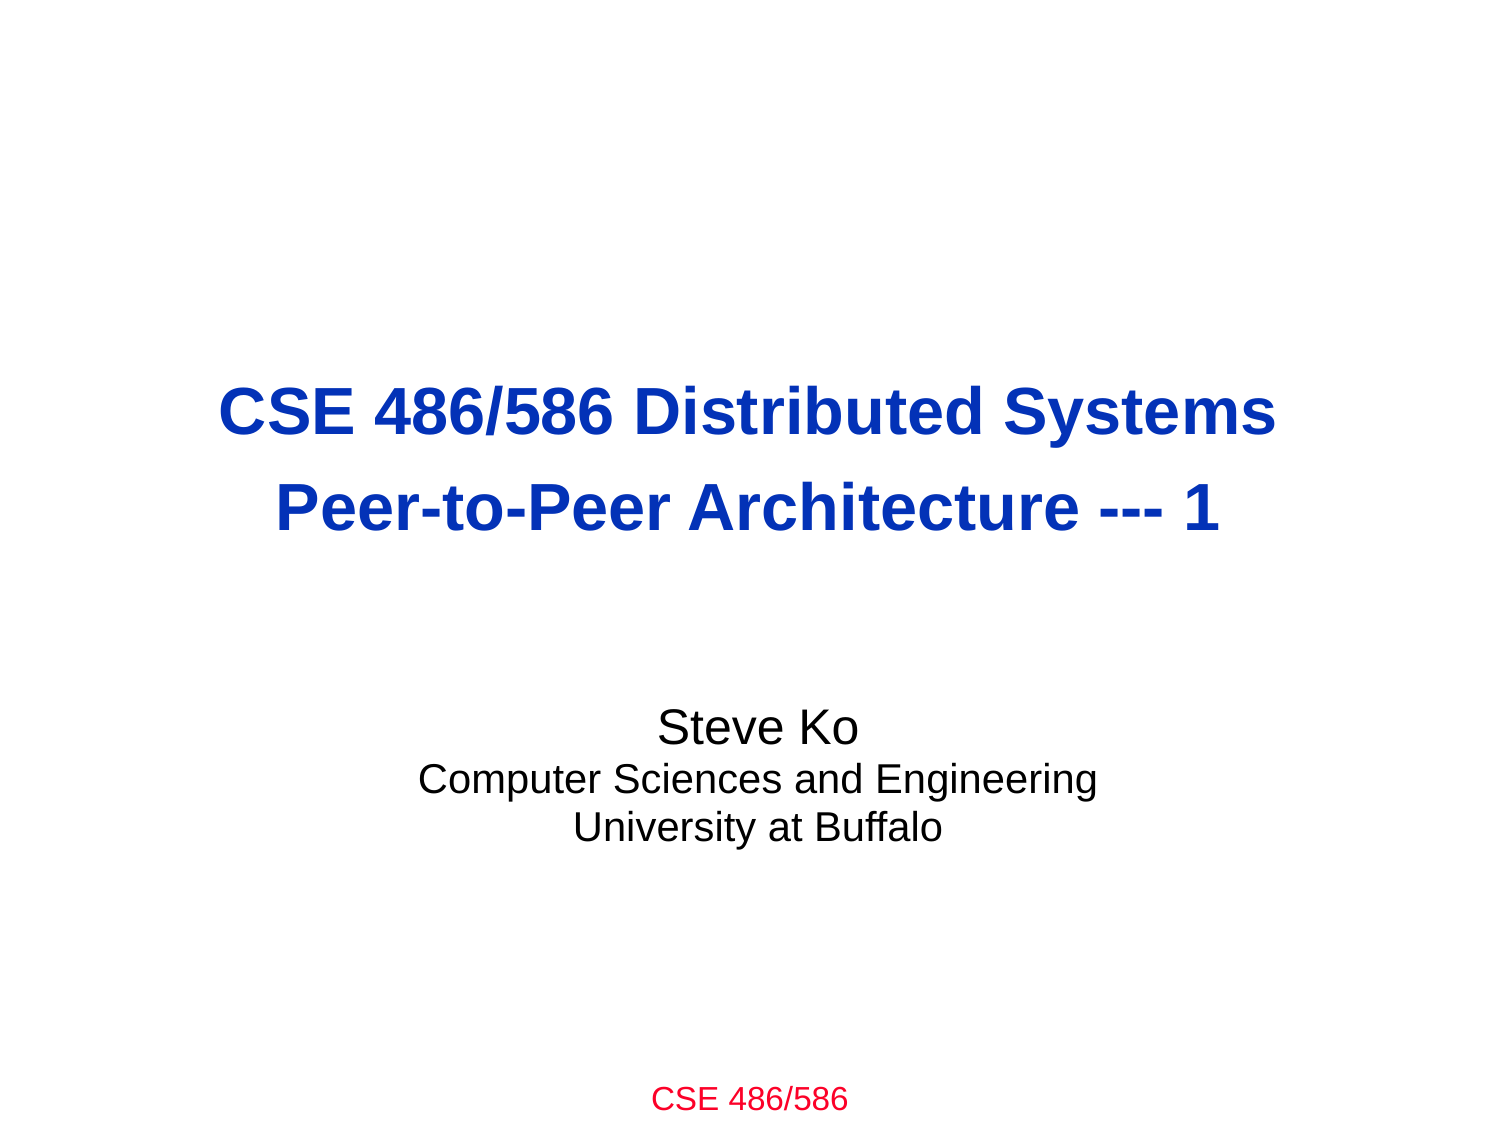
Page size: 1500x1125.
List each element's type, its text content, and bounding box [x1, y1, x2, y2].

title CSE 486/586 Distributed Systems Peer-to-Peer Architecture --- 1 [23, 311, 1474, 586]
subtitle Steve Ko Computer Sciences and Engineering University at Buffalo [191, 703, 1325, 917]
